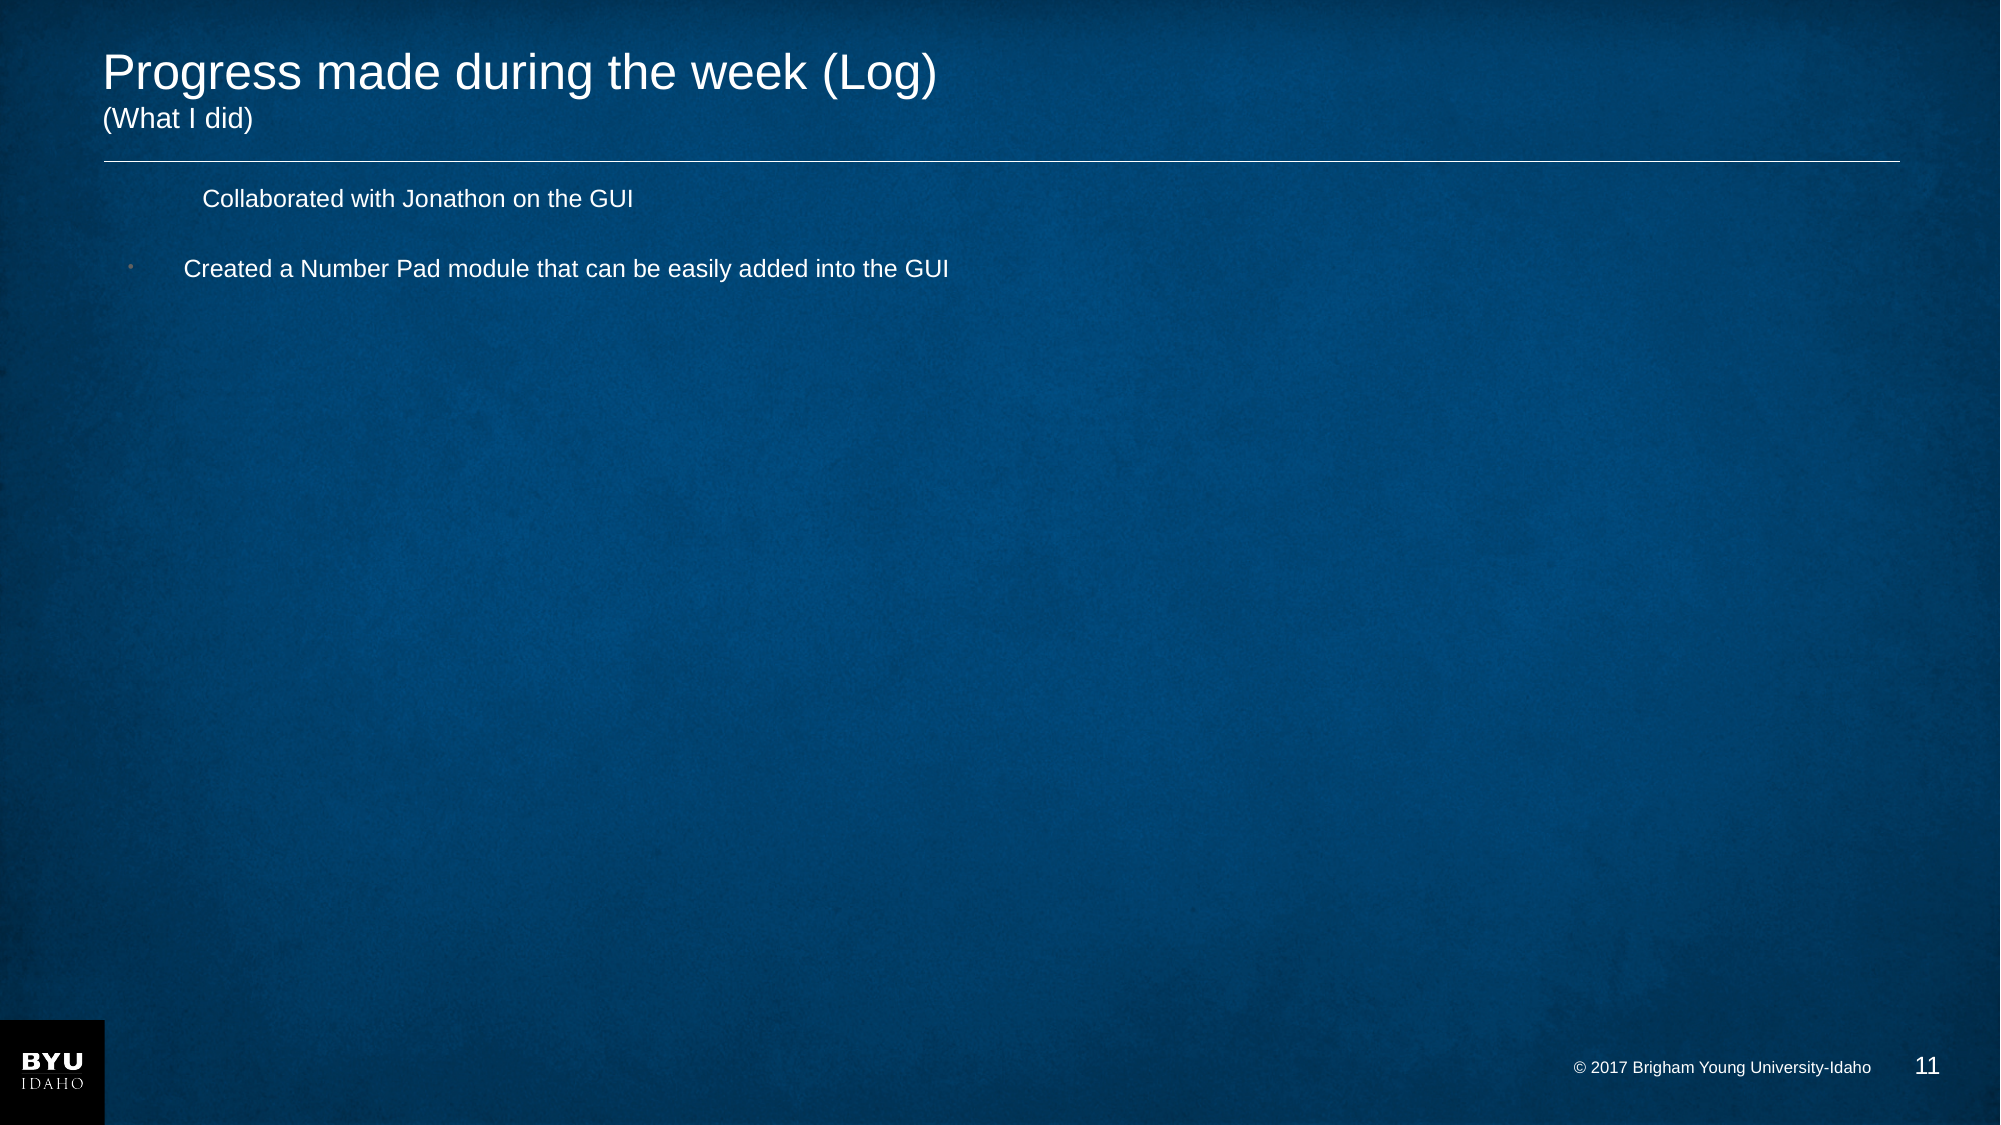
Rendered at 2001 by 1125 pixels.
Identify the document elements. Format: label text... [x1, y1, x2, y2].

title Progress made during the week (Log) (What I did) [87, 12, 1900, 162]
picture [0, 0, 2000, 1125]
text_box Collaborated with Jonathon on the GUI Created a Number Pad module that can be easily added into the GUI [112, 174, 1900, 1013]
